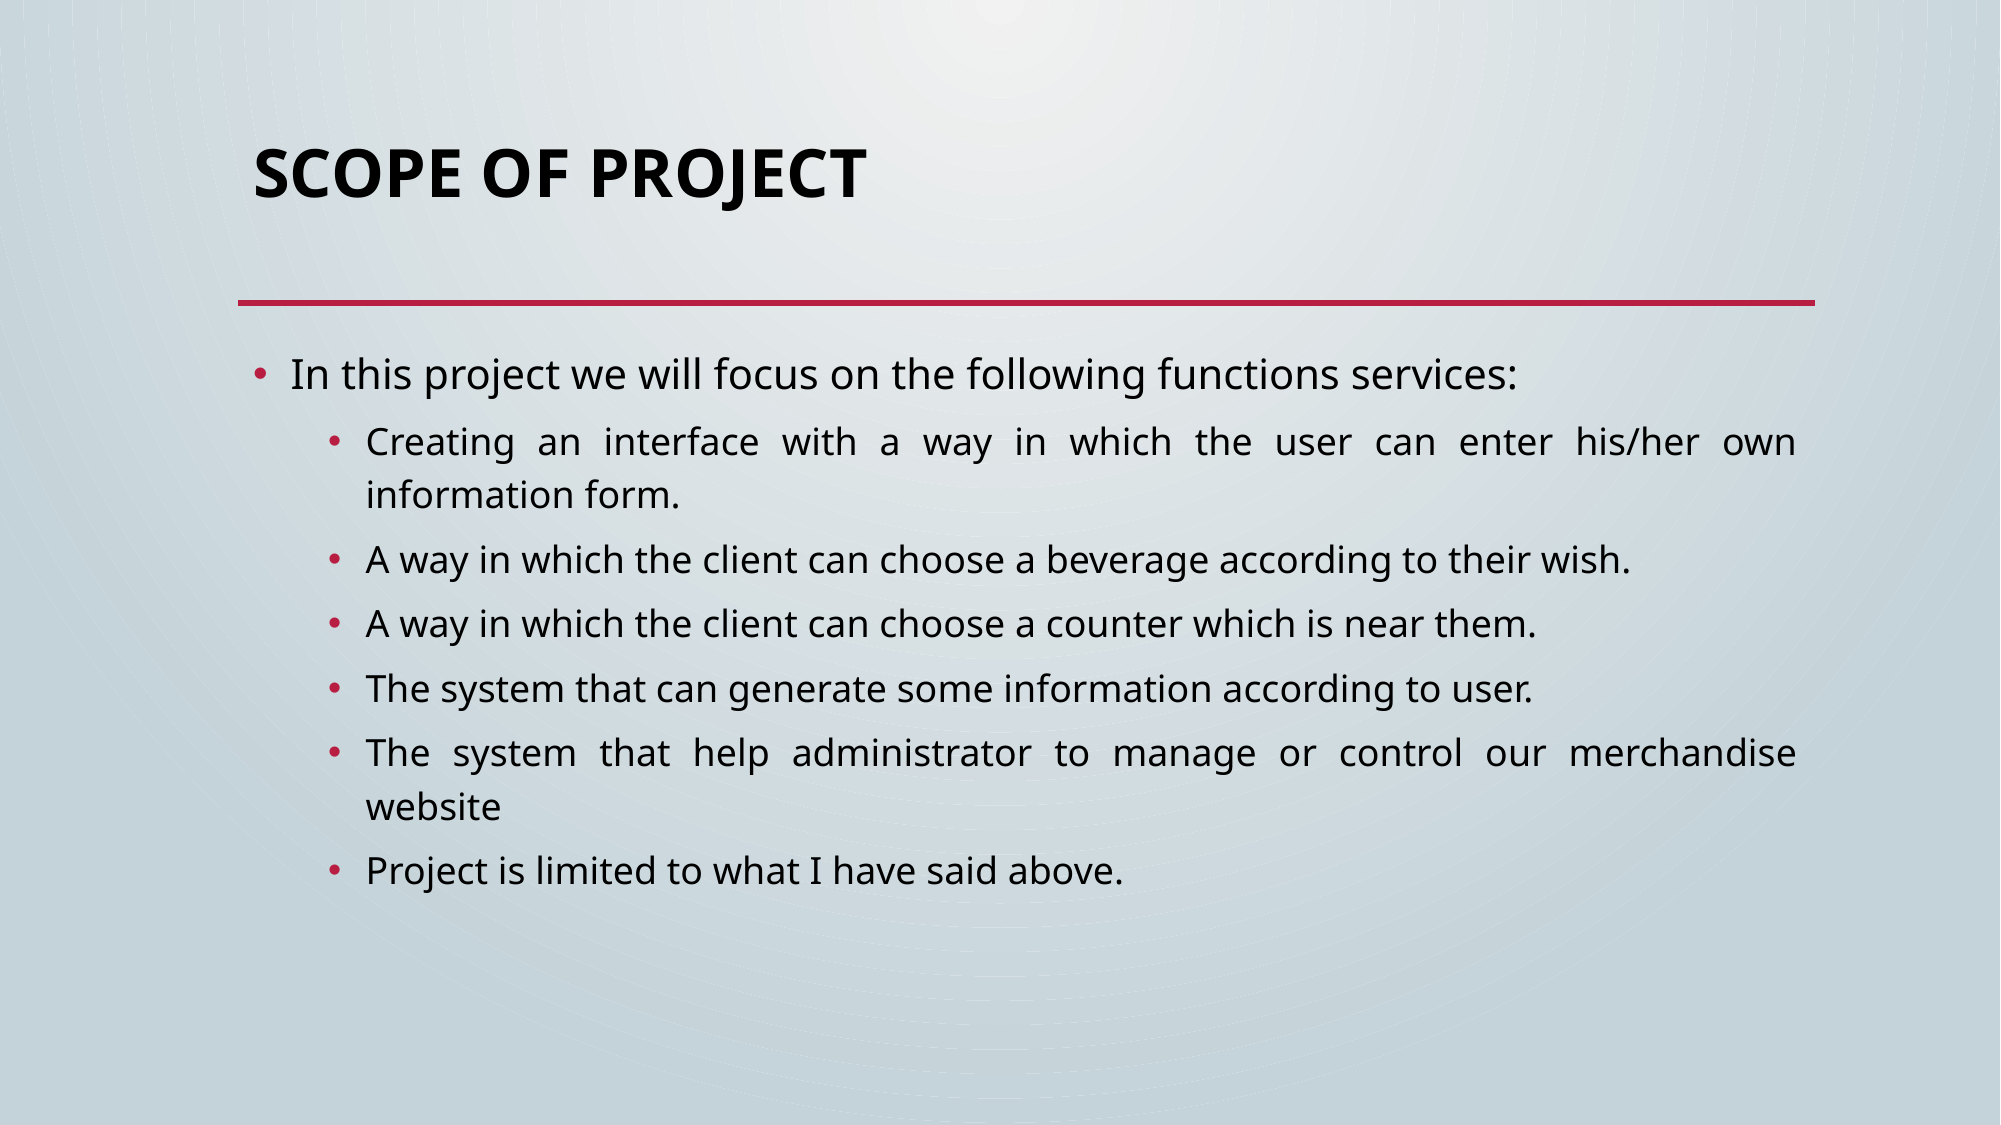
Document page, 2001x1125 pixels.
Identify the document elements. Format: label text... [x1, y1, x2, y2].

list In this project we will focus on the following functions services: Creating an interface with a way in which the user can enter his/her own information form. A way in which the client can choose a beverage according to their wish. A way in which the client can choose a counter which is near them. The system that can generate some information according to user. The system that help administrator to manage or control our merchandise website Project is limited to what I have said above. [238, 330, 1814, 1072]
title Scope of project [238, 131, 1814, 305]
